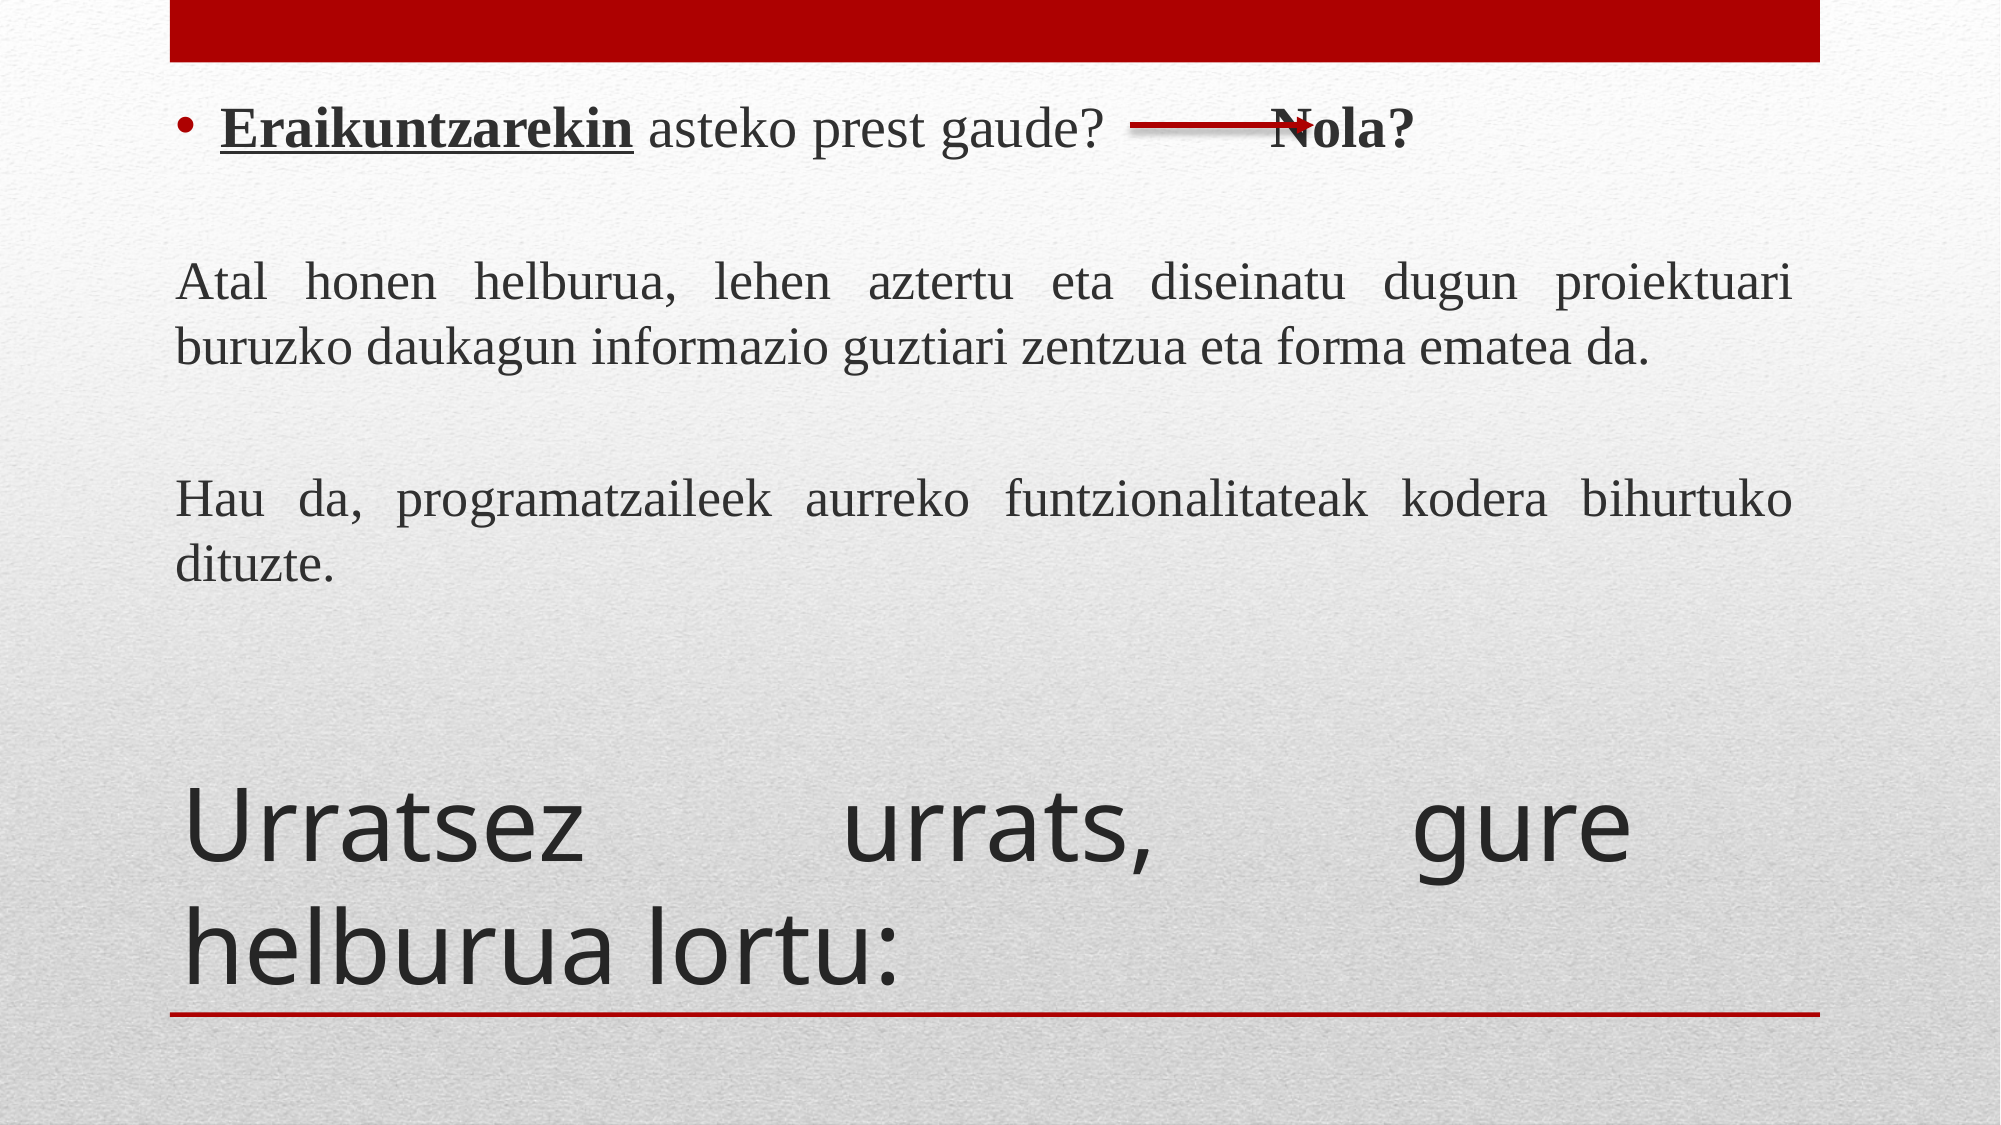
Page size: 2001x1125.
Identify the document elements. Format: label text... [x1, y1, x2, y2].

title Urratsez urrats, gure helburua lortu: [166, 750, 1650, 1013]
list Eraikuntzarekin asteko prest gaude? Nola? Atal honen helburua, lehen aztertu eta diseinatu dugun proiektuari buruzko daukagun informazio guztiari zentzua eta forma ematea da. Hau da, programatzaileek aurreko funtzionalitateak kodera bihurtuko dituzte. [160, 21, 1811, 660]
